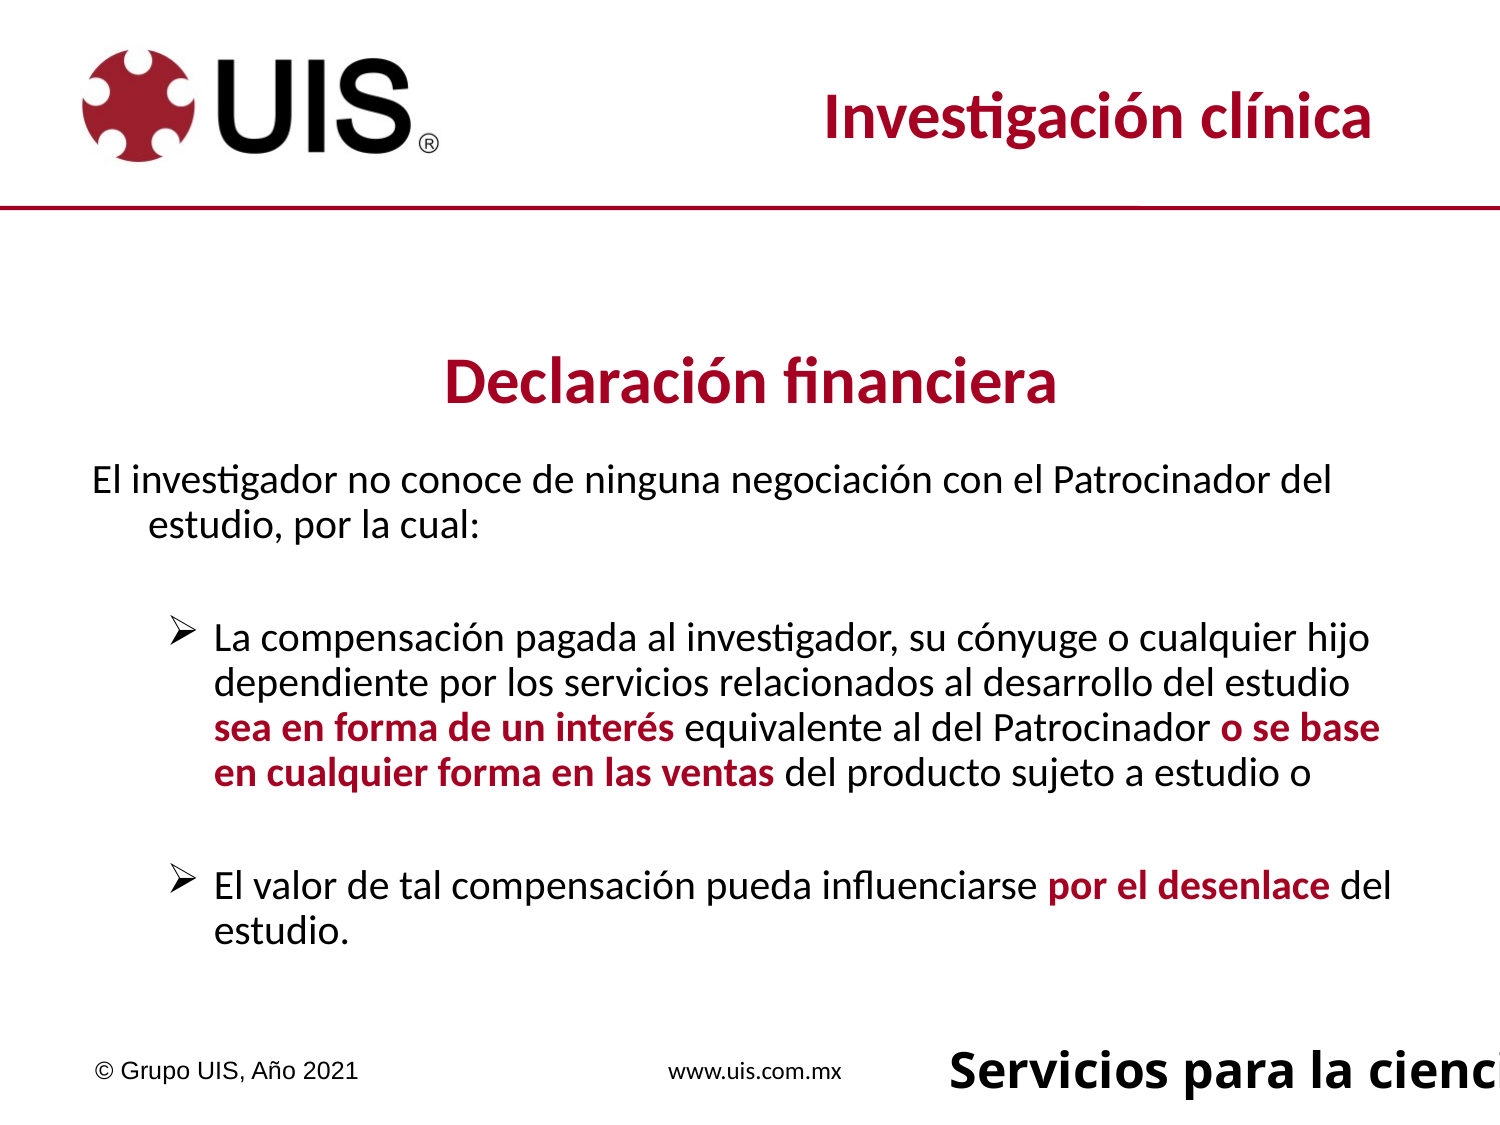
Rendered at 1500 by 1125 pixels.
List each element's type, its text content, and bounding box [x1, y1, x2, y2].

list Declaración financiera El investigador no conoce de ninguna negociación con el Patrocinador del estudio, por la cual: La compensación pagada al investigador, su cónyuge o cualquier hijo dependiente por los servicios relacionados al desarrollo del estudio sea en forma de un interés equivalente al del Patrocinador o se base en cualquier forma en las ventas del producto sujeto a estudio o El valor de tal compensación pueda influenciarse por el desenlace del estudio. [76, 338, 1427, 1059]
picture [79, 46, 443, 166]
